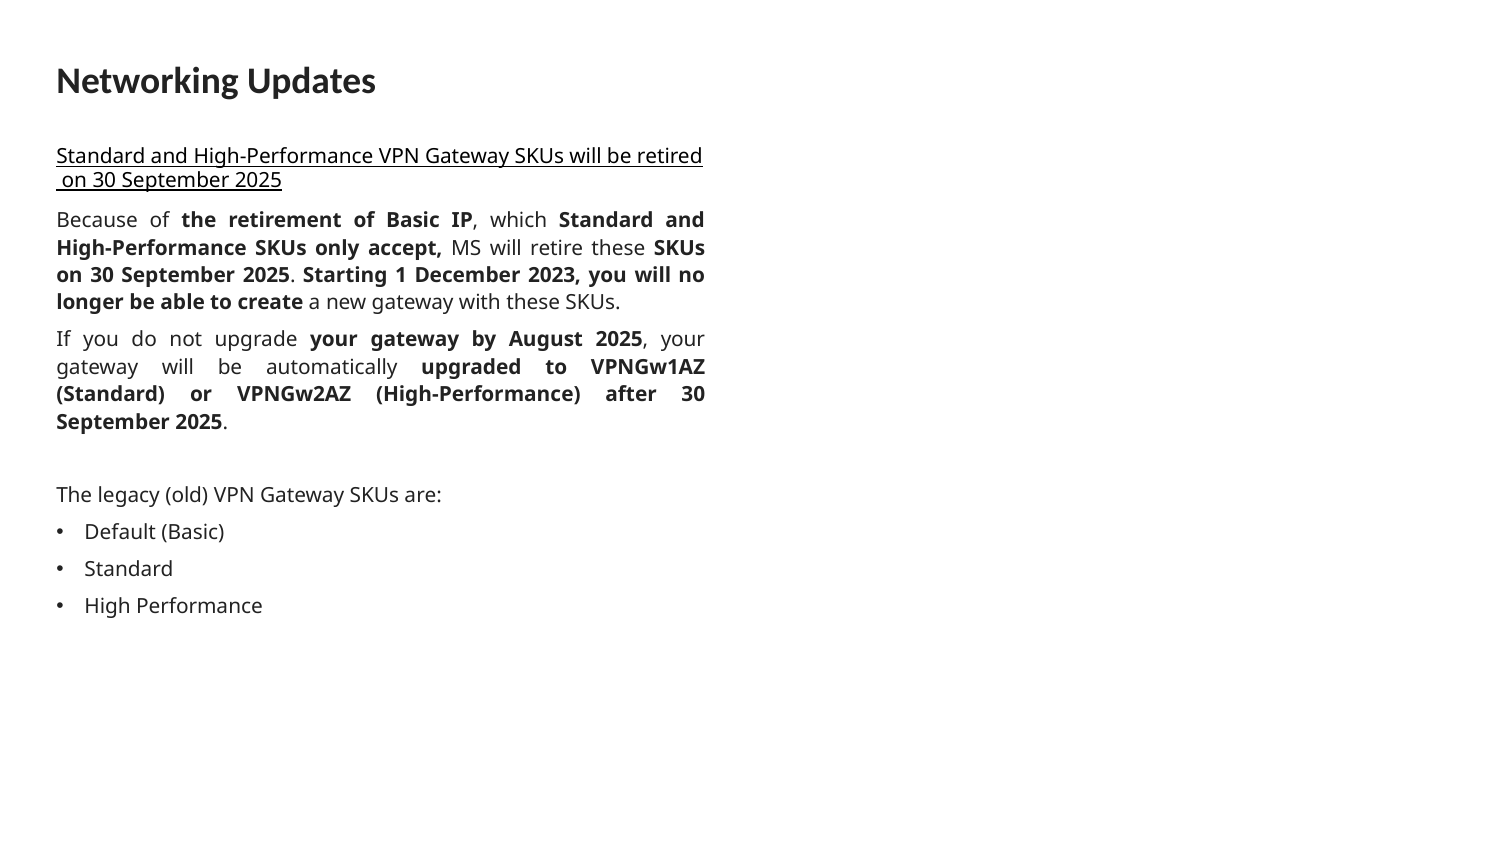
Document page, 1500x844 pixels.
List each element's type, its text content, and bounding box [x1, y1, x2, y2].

list Standard and High-Performance VPN Gateway SKUs will be retired on 30 September 2025 Because of the retirement of Basic IP, which Standard and High-Performance SKUs only accept, MS will retire these SKUs on 30 September 2025. Starting 1 December 2023, you will no longer be able to create a new gateway with these SKUs. If you do not upgrade your gateway by August 2025, your gateway will be automatically upgraded to VPNGw1AZ (Standard) or VPNGw2AZ (High-Performance) after 30 September 2025. The legacy (old) VPN Gateway SKUs are: Default (Basic) Standard High Performance [56, 140, 706, 760]
title Networking Updates [56, 56, 1444, 113]
